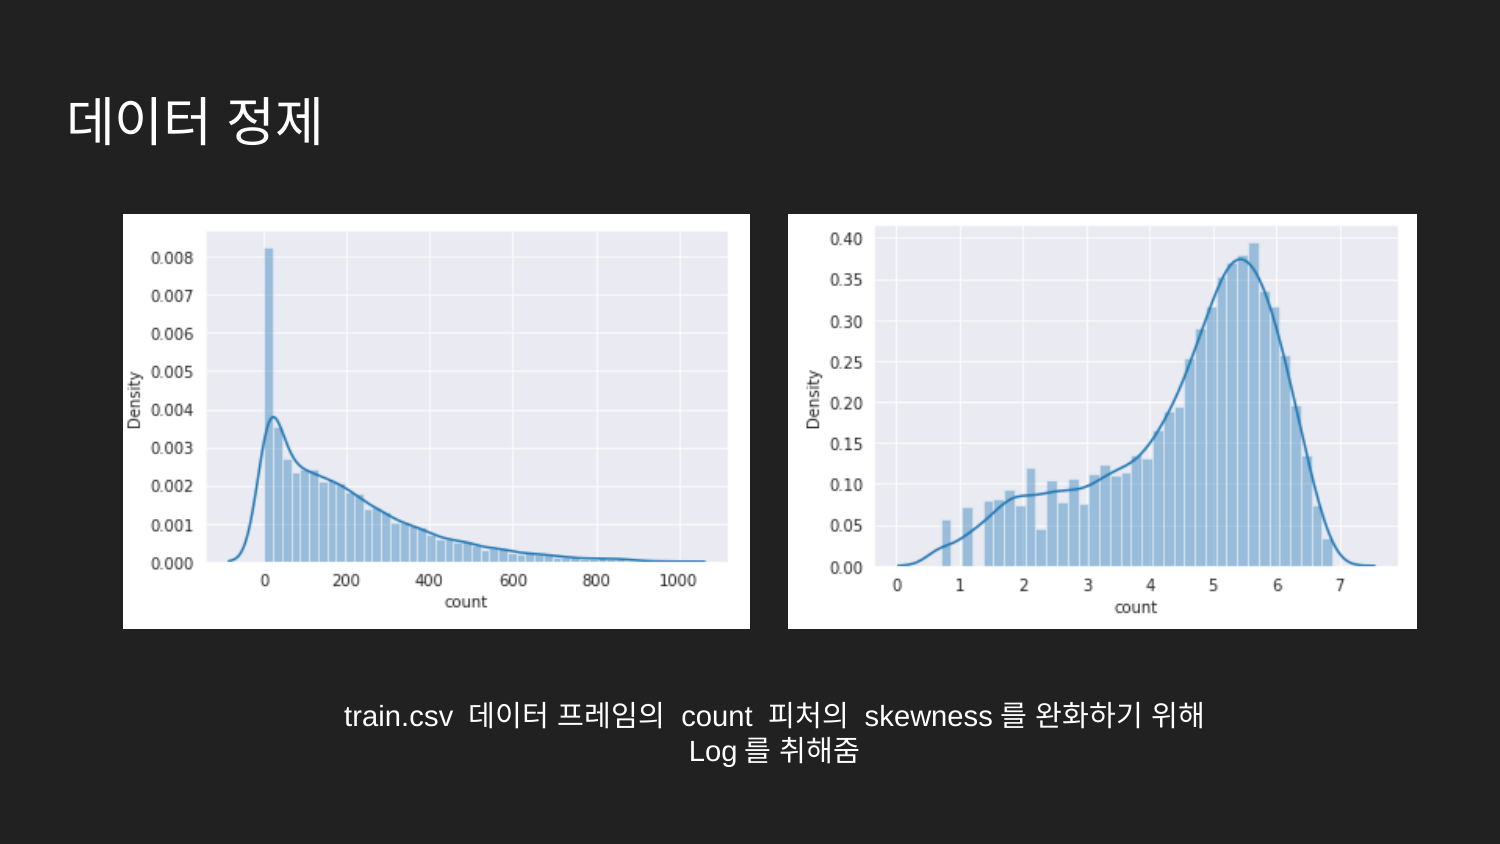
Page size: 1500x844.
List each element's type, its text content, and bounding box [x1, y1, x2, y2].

picture [123, 214, 751, 630]
text_box train.csv 데이터 프레임의 count 피처의 skewness를 완화하기 위해 Log를 취해줌 [248, 682, 1302, 782]
title 데이터 정제 [51, 72, 1449, 167]
picture [788, 214, 1417, 630]
